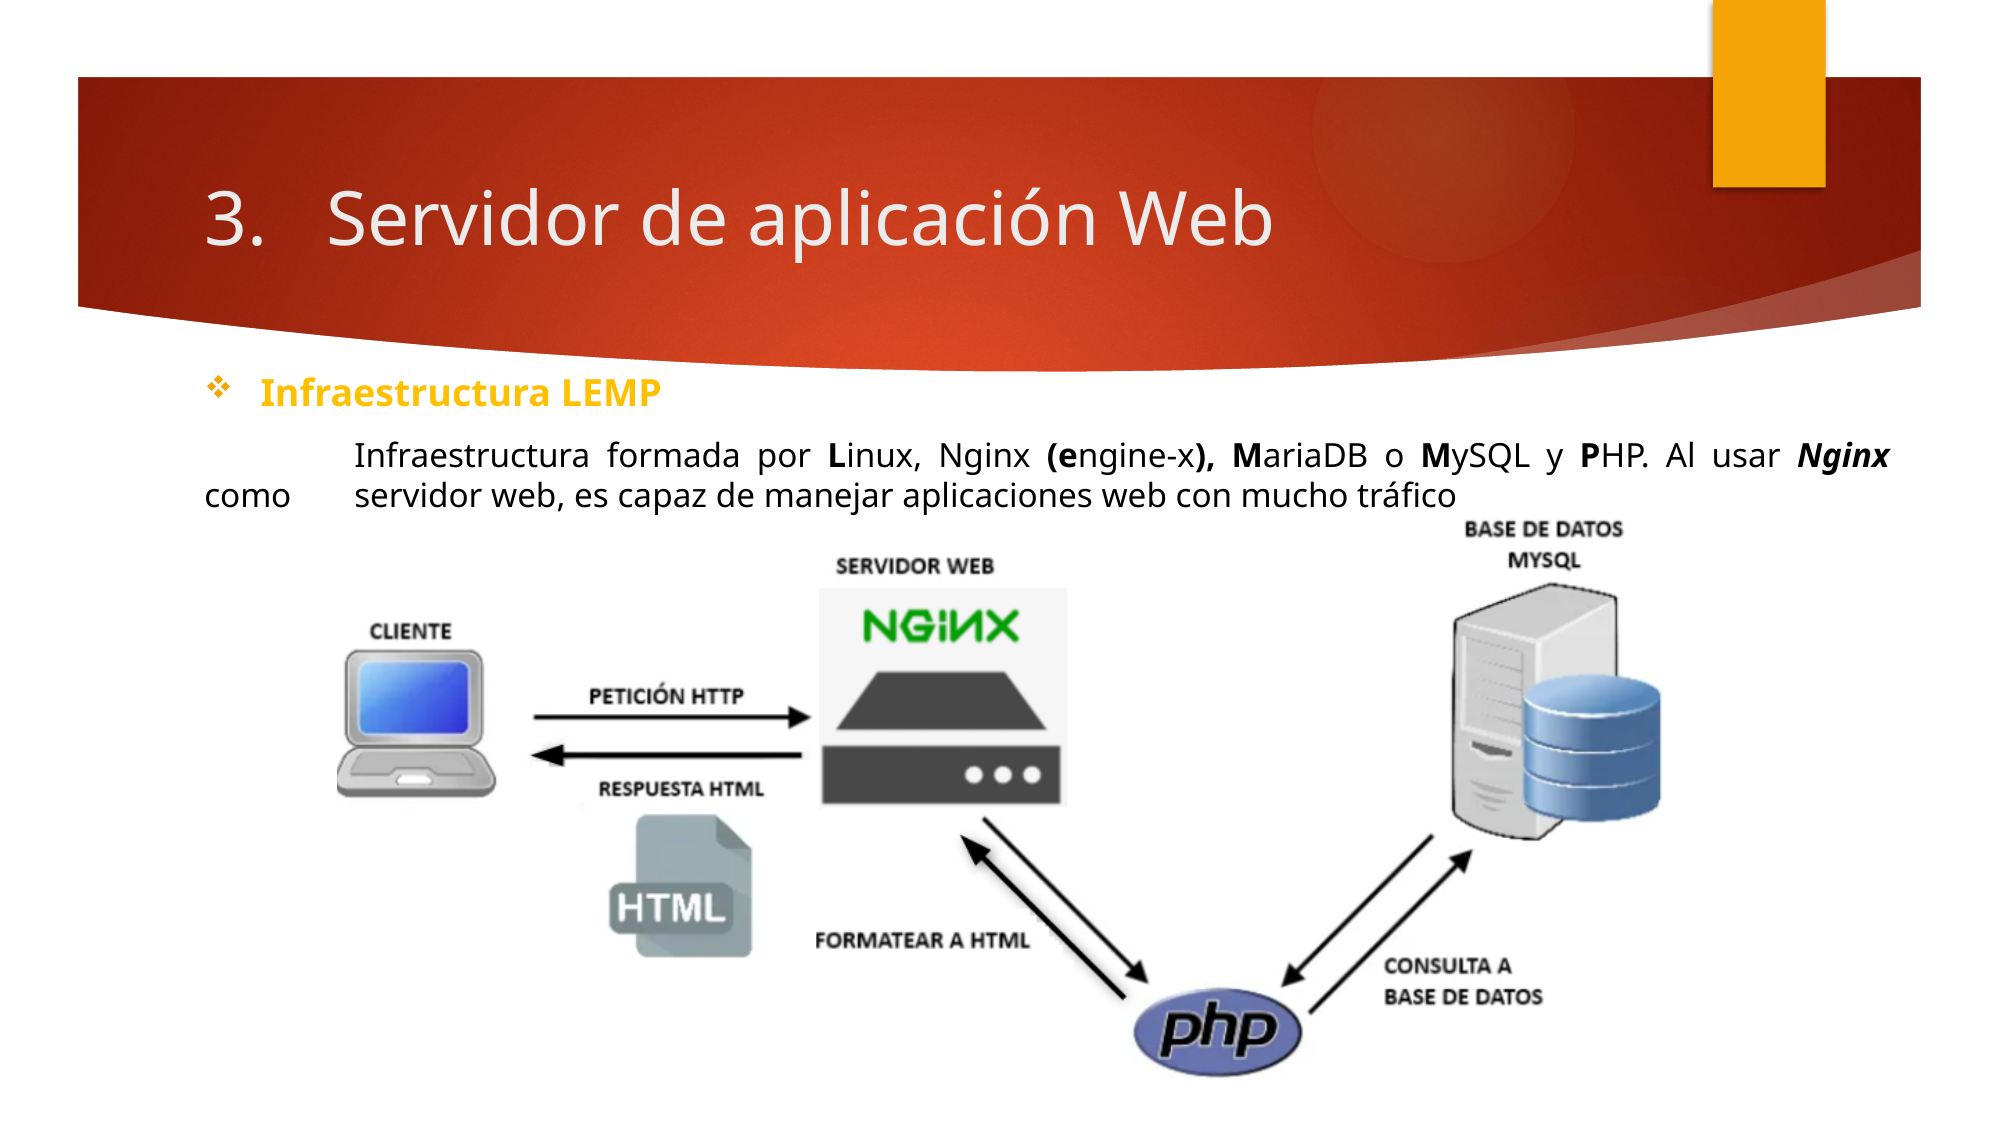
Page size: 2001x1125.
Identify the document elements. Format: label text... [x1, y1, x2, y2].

list Infraestructura LEMP Infraestructura formada por Linux, Nginx (engine-x), MariaDB o MySQL y PHP. Al usar Nginx como servidor web, es capaz de manejar aplicaciones web con mucho tráfico [189, 361, 1905, 1054]
title Servidor de aplicación Web [189, 155, 1627, 275]
picture [337, 516, 1663, 1085]
